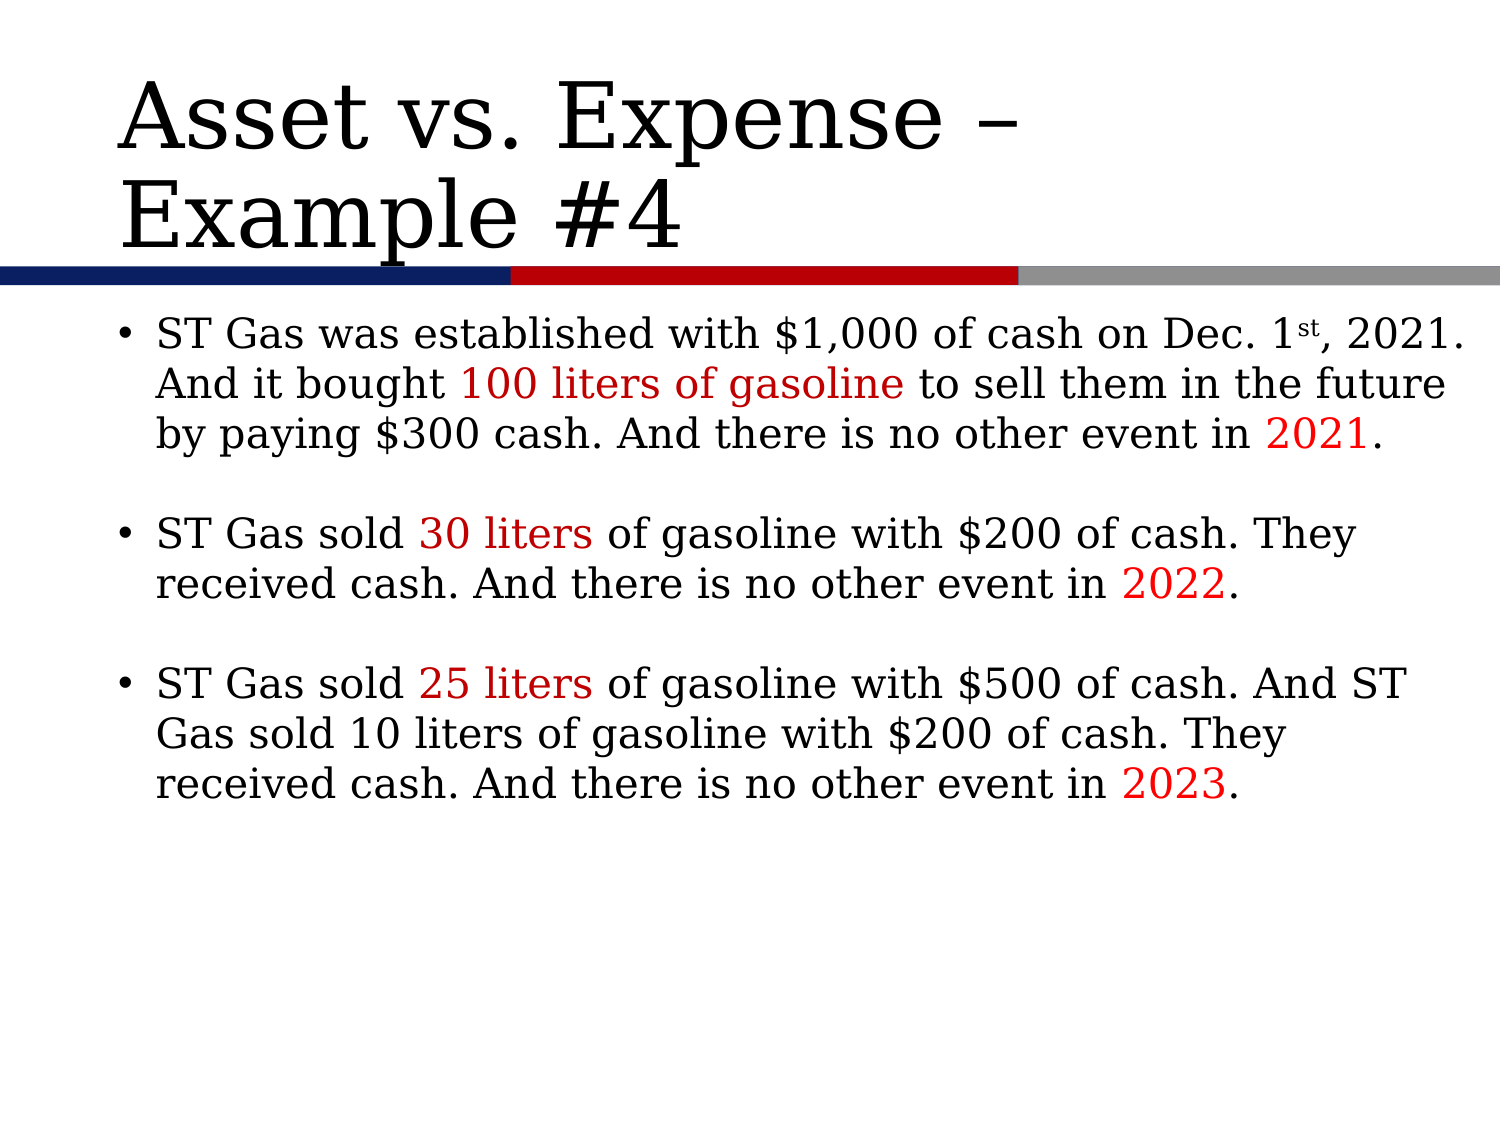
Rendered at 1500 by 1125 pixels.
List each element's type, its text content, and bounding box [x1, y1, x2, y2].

list ST Gas was established with $1,000 of cash on Dec. 1st, 2021. And it bought 100 liters of gasoline to sell them in the future by paying $300 cash. And there is no other event in 2021. ST Gas sold 30 liters of gasoline with $200 of cash. They received cash. And there is no other event in 2022. ST Gas sold 25 liters of gasoline with $500 of cash. And ST Gas sold 10 liters of gasoline with $200 of cash. They received cash. And there is no other event in 2023. [103, 299, 1484, 1014]
title Asset vs. Expense – Example #4 [103, 59, 1433, 278]
